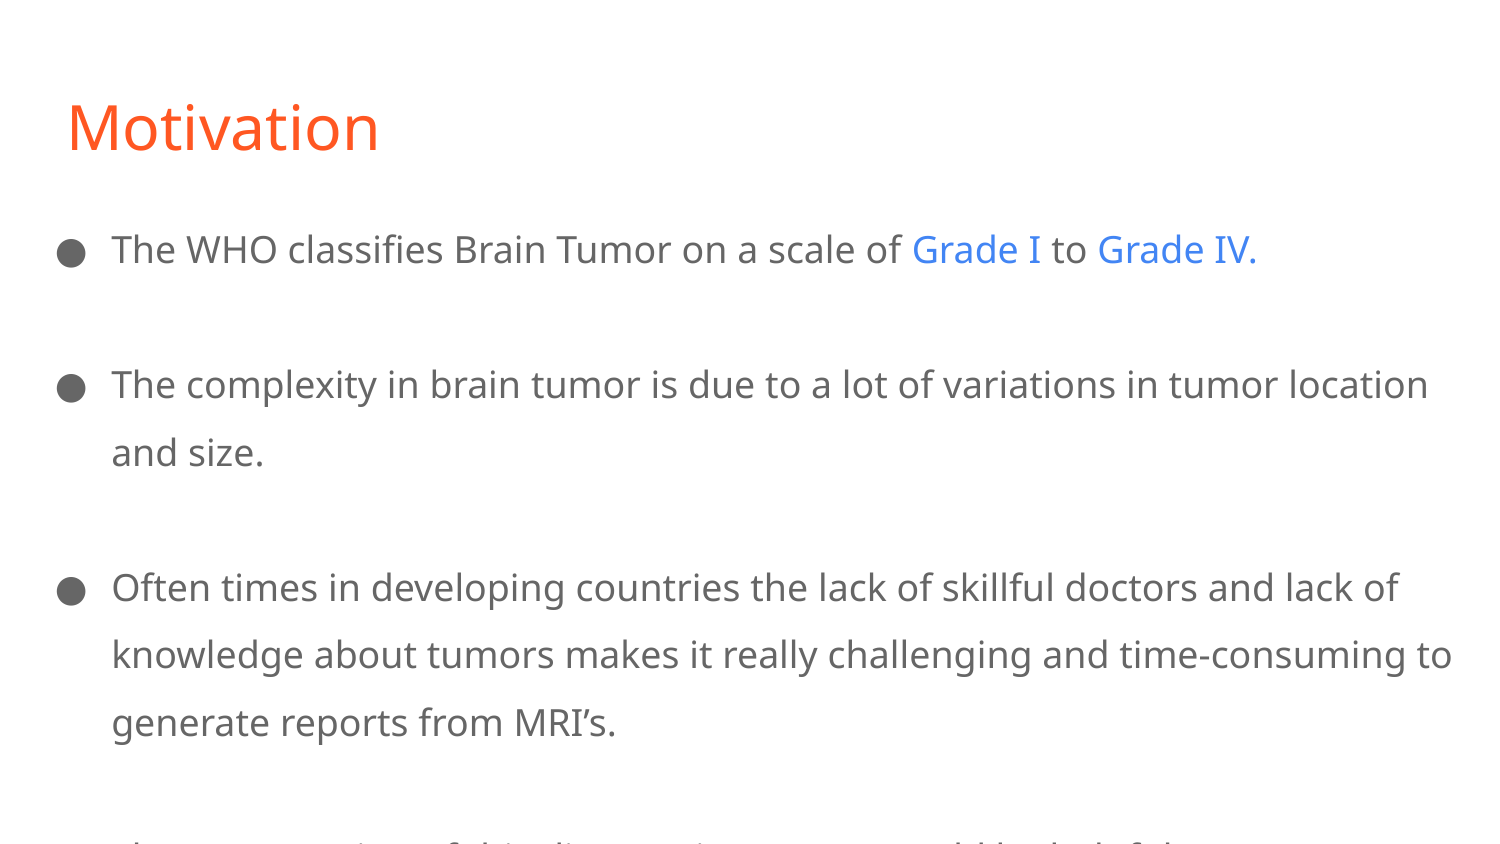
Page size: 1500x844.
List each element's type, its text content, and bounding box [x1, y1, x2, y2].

title Motivation [51, 72, 1449, 167]
list The WHO classifies Brain Tumor on a scale of Grade I to Grade IV. The complexity in brain tumor is due to a lot of variations in tumor location and size. Often times in developing countries the lack of skillful doctors and lack of knowledge about tumors makes it really challenging and time-consuming to generate reports from MRI’s. Thus automation of this diagnostic process would be helpful. [21, 189, 1492, 817]
